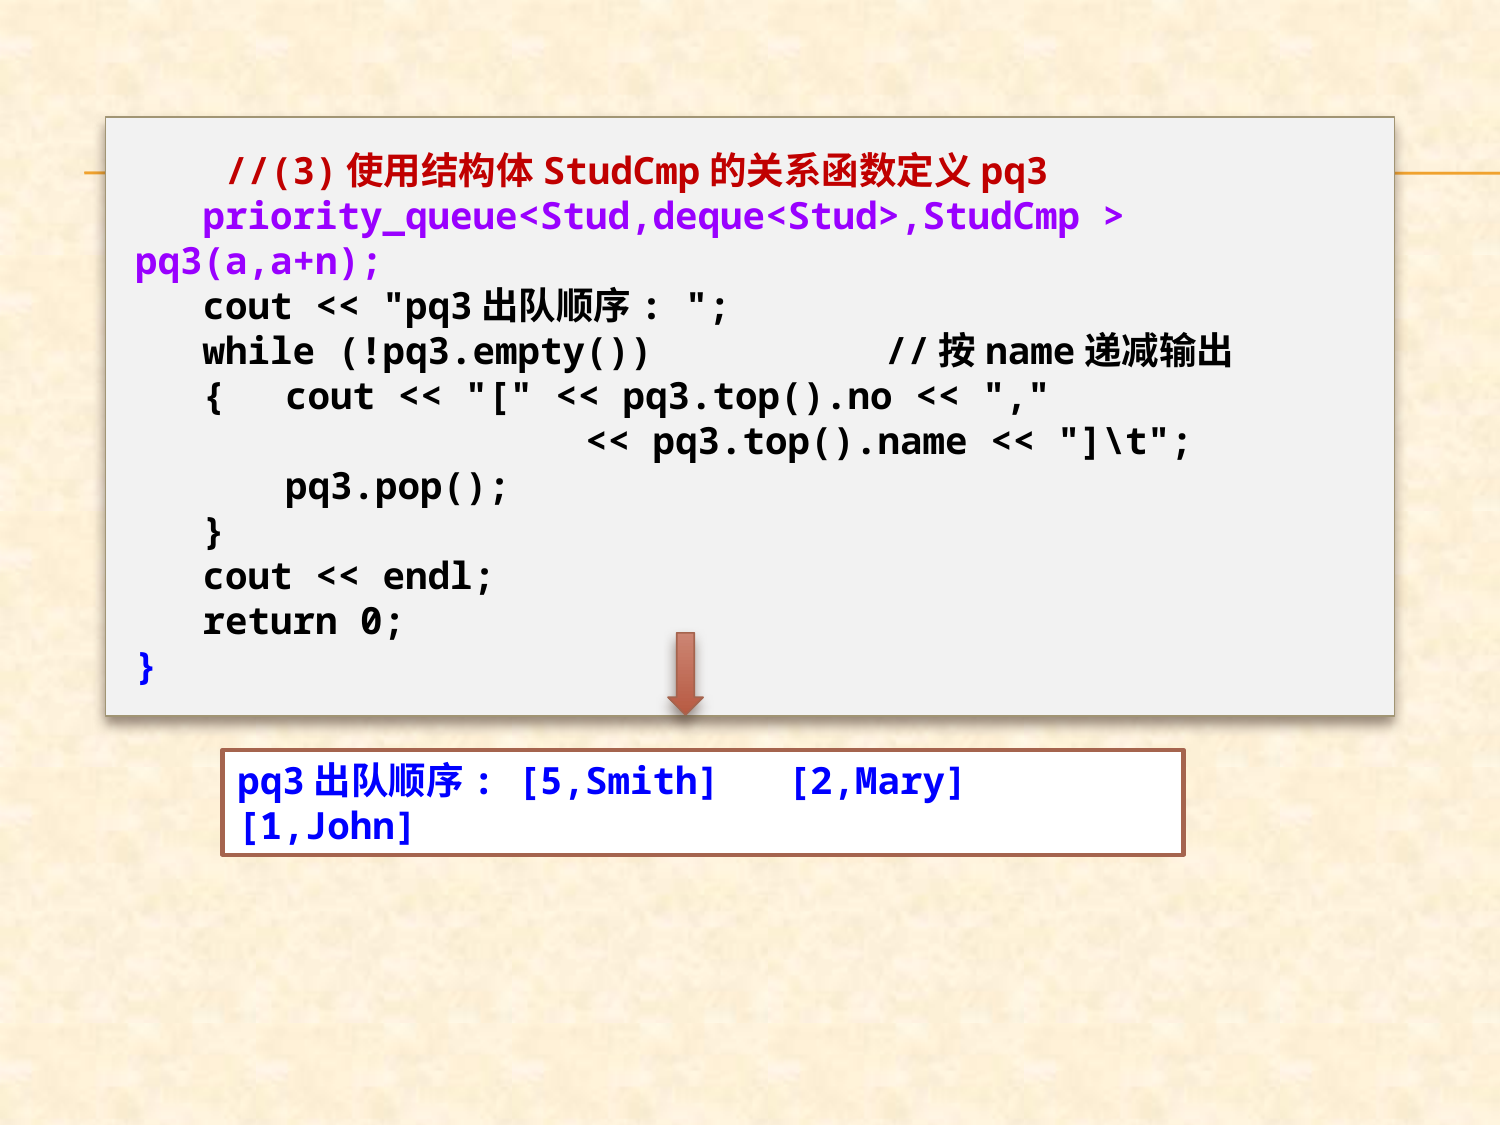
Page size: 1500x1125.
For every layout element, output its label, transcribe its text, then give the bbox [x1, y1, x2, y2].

text_box //(3)使用结构体StudCmp的关系函数定义pq3 priority_queue<Stud,deque<Stud>,StudCmp > pq3(a,a+n); cout << "pq3出队顺序: "; while (!pq3.empty()) //按name递减输出 { cout << "[" << pq3.top().no << "," << pq3.top().name << "]\t"; pq3.pop(); } cout << endl; return 0; } [105, 116, 1395, 717]
text_box pq3出队顺序: [5,Smith] [2,Mary] [1,John] [220, 748, 1186, 857]
picture [0, 0, 1500, 1125]
text_box [667, 632, 704, 716]
